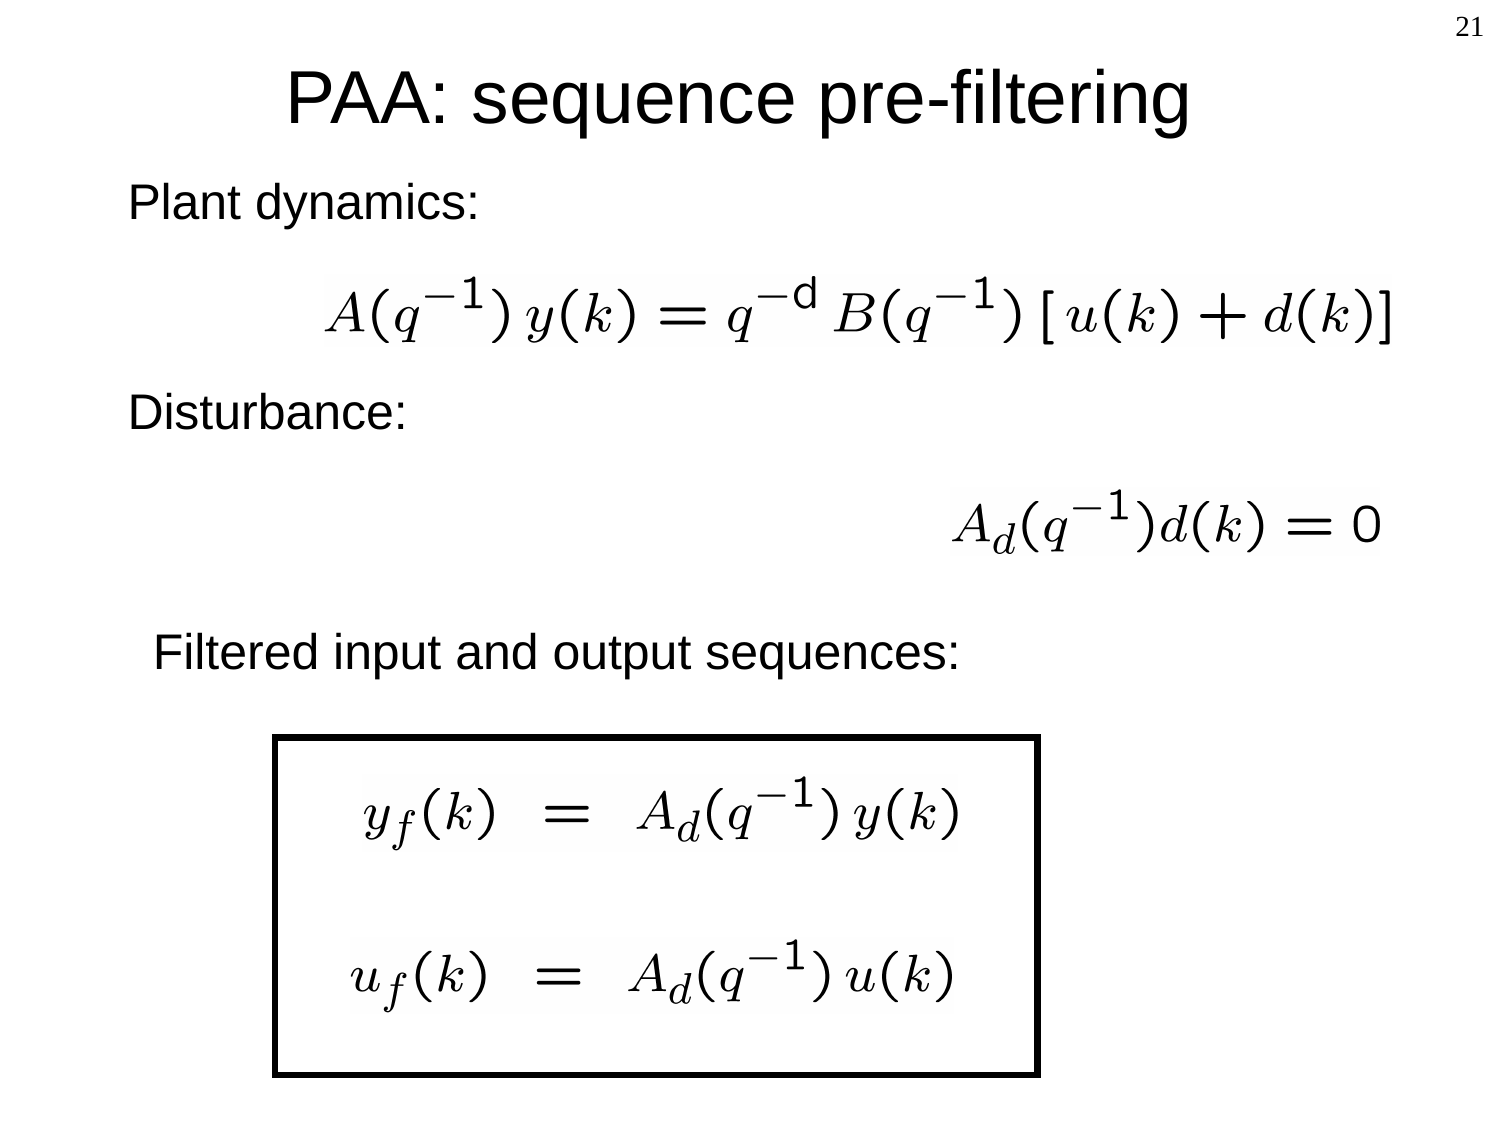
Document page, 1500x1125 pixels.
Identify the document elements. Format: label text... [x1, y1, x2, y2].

picture [362, 774, 959, 852]
text_box [274, 737, 1038, 1075]
title PAA: sequence pre-filtering [112, 0, 1388, 162]
text_box Filtered input and output sequences: [138, 612, 977, 688]
list Plant dynamics: Disturbance: [112, 162, 1388, 1001]
picture [349, 937, 954, 1014]
picture [324, 274, 1392, 347]
picture [949, 487, 1380, 557]
slide_number 21 [1388, 0, 1500, 76]
